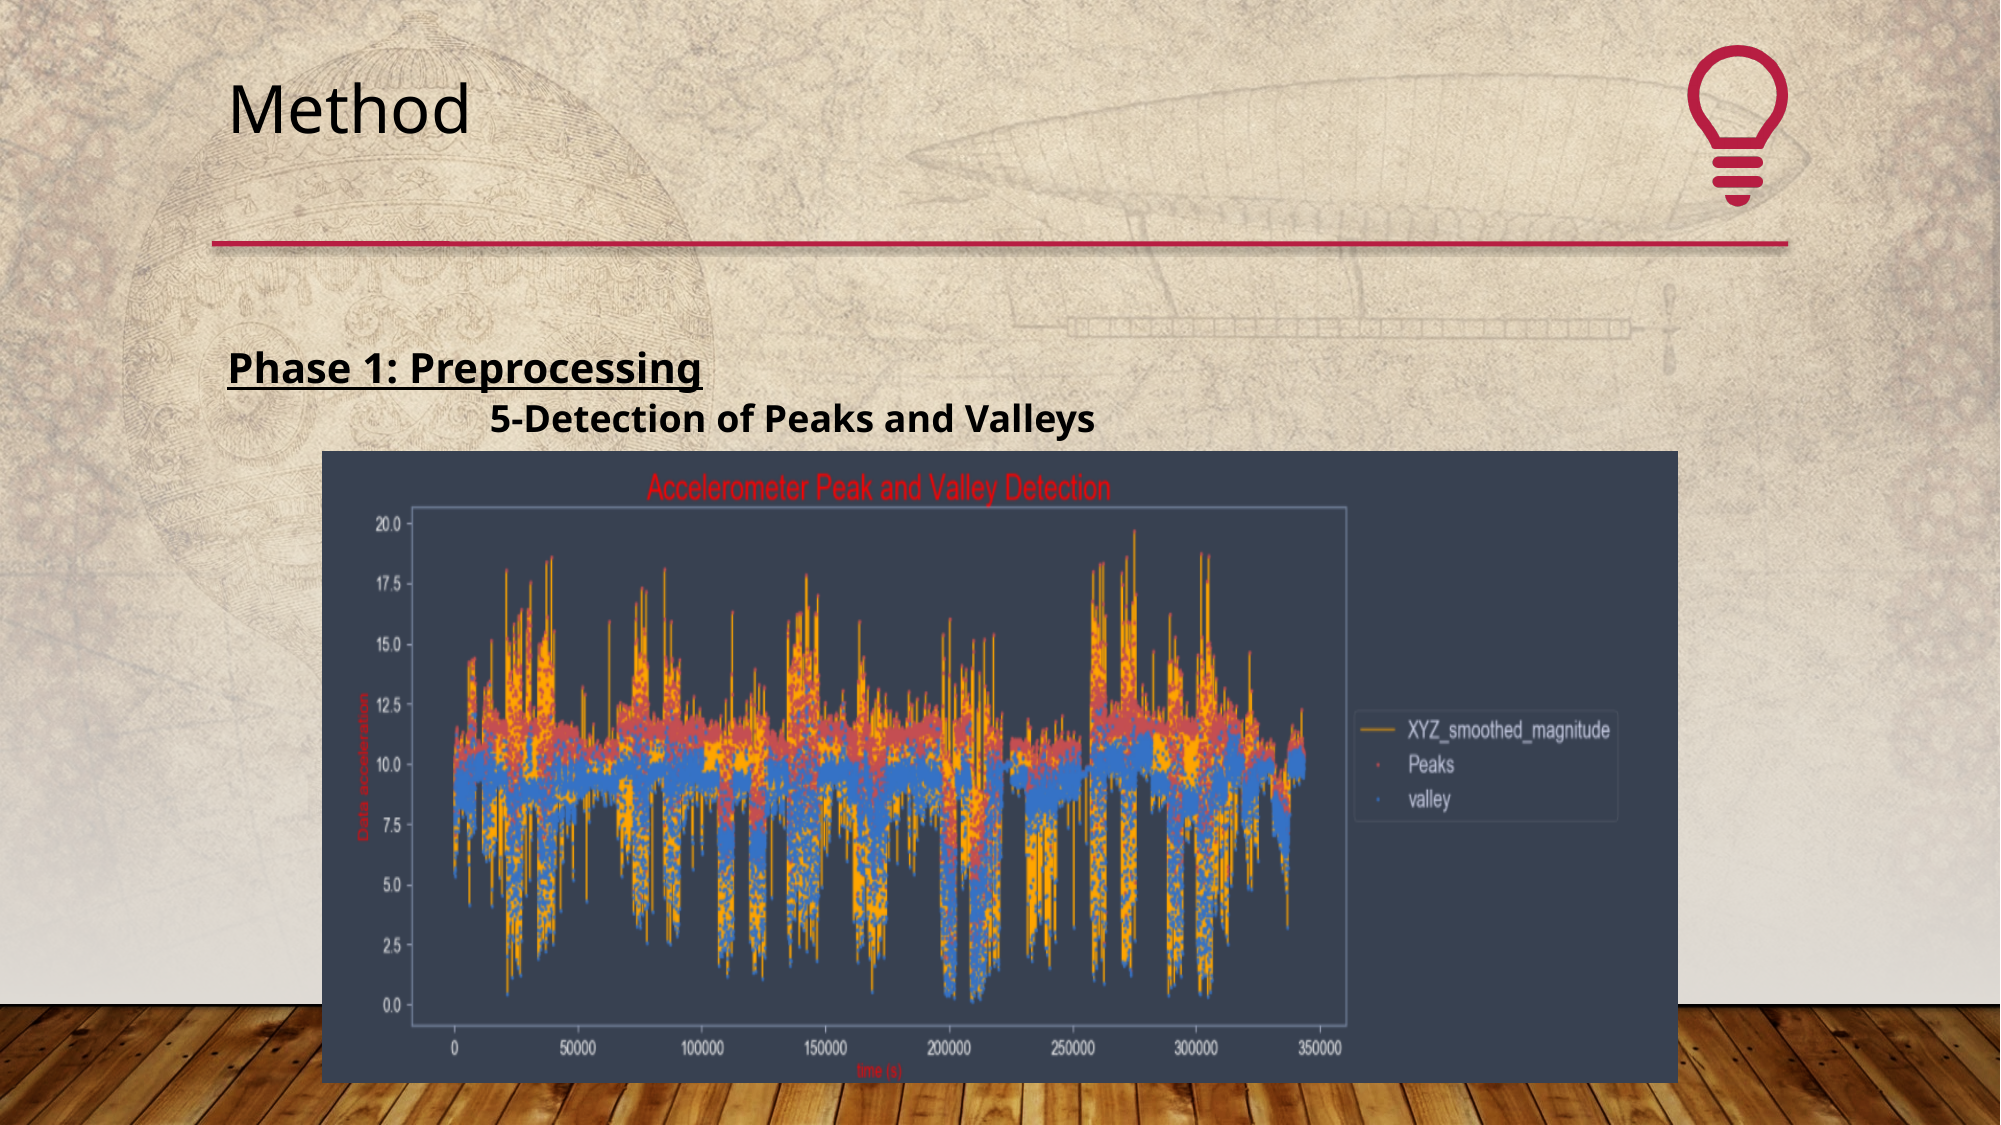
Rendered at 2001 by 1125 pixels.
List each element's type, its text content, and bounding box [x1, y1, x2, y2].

text_box Phase 1: Preprocessing 5-Detection of Peaks and Valleys [212, 330, 1788, 897]
picture [0, 451, 2000, 1125]
picture [1644, 33, 1830, 219]
text_box Method [212, 68, 1788, 241]
